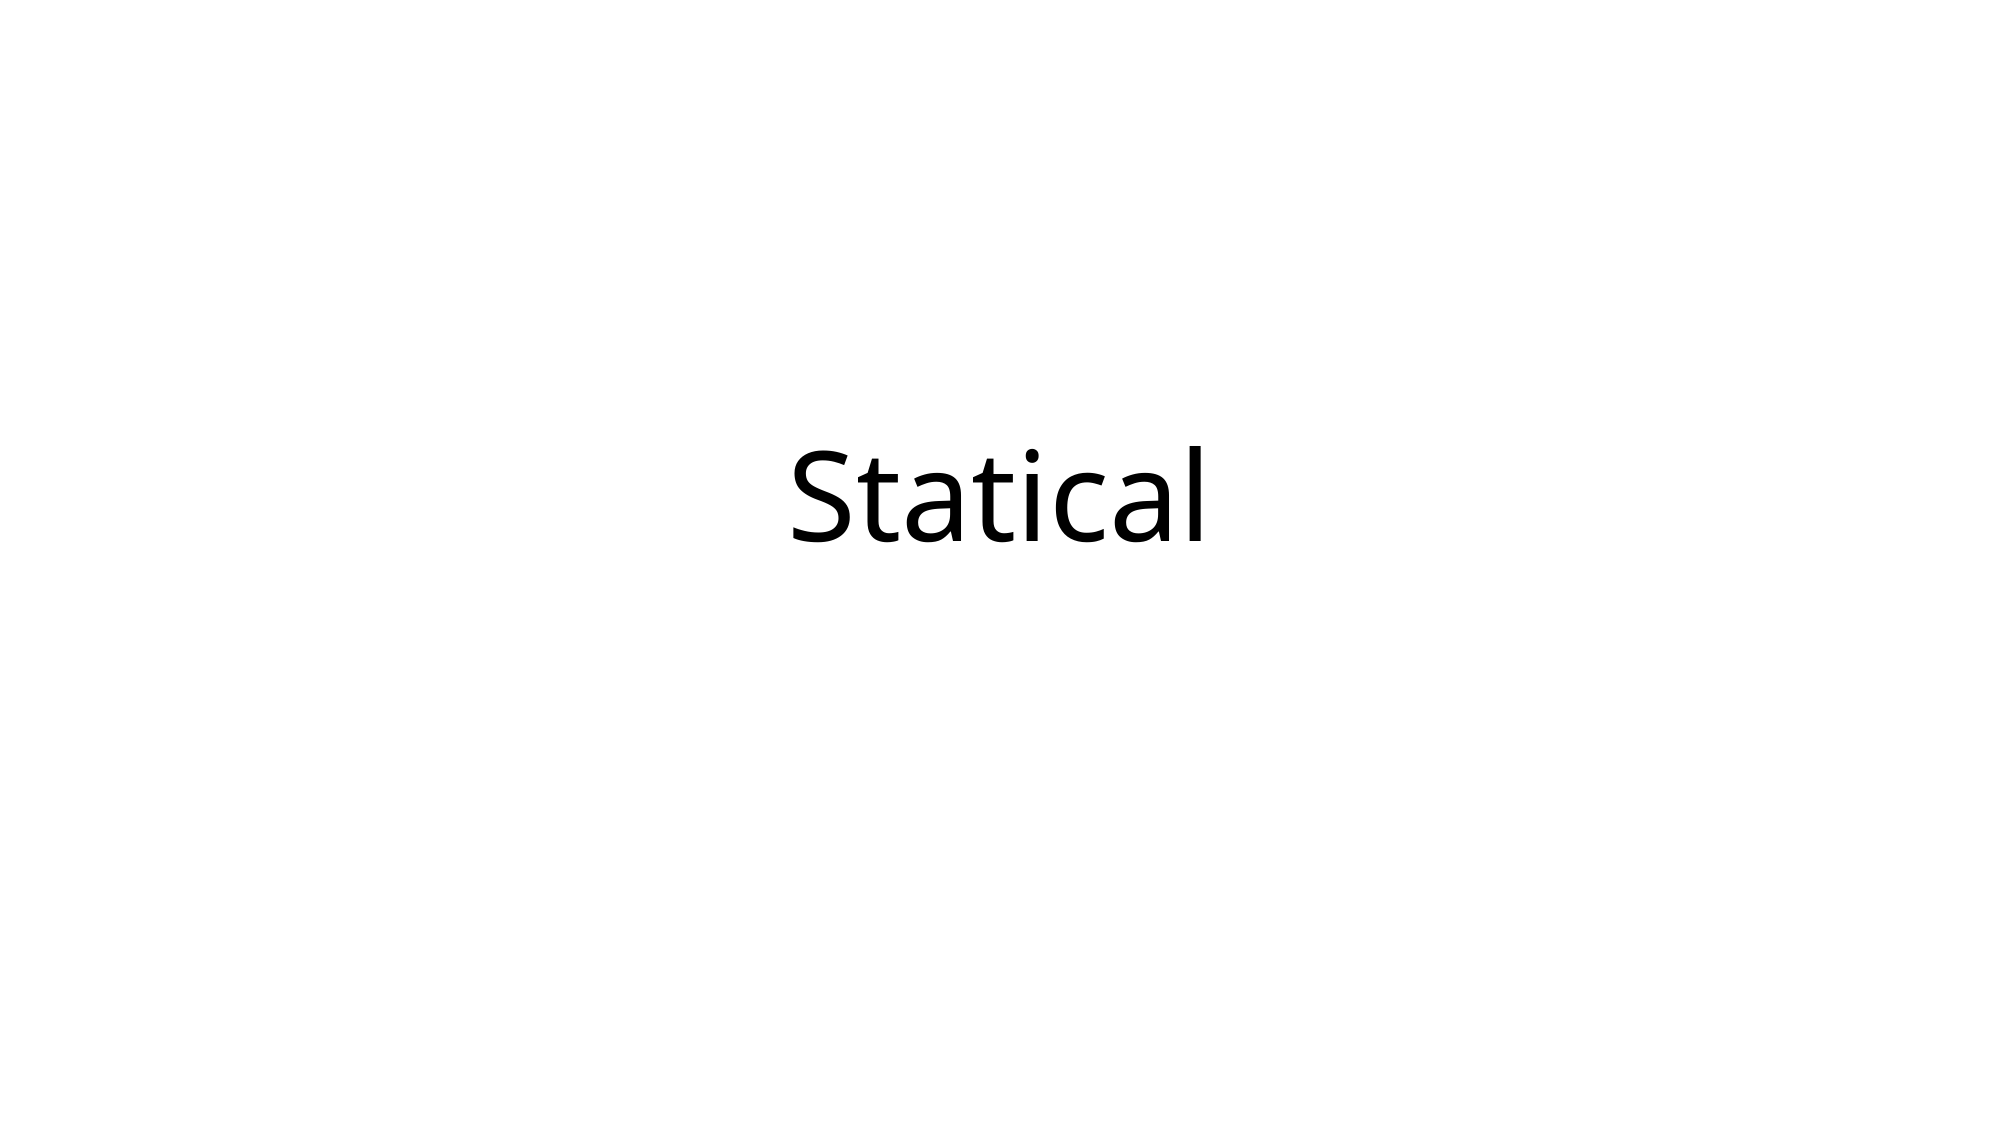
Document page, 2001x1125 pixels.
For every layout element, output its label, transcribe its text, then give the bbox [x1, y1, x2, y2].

title Statical [249, 184, 1750, 576]
